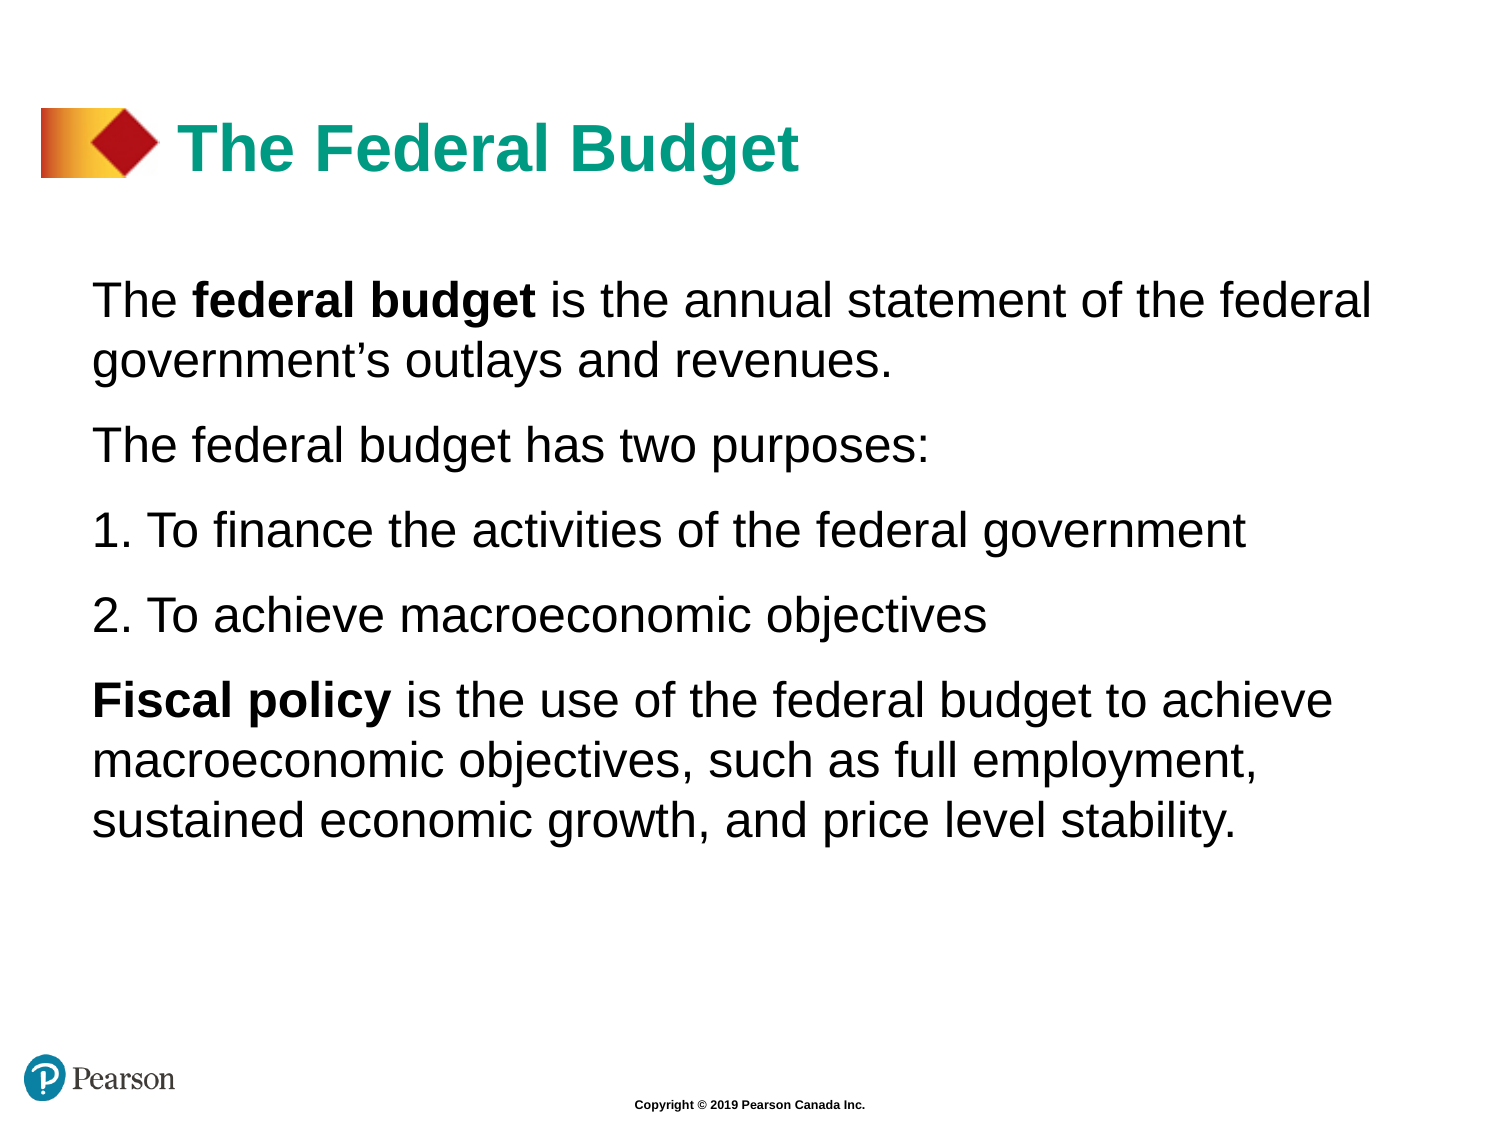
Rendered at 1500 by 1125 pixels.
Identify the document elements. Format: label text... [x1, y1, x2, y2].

picture [50, 1054, 175, 1101]
title The Federal Budget [162, 17, 1425, 273]
picture [24, 1087, 34, 1101]
picture [41, 108, 160, 178]
picture [33, 1064, 58, 1089]
picture [24, 1054, 41, 1072]
list The federal budget is the annual statement of the federal government’s outlays and revenues. The federal budget has two purposes: 1. To finance the activities of the federal government 2. To achieve macroeconomic objectives Fiscal policy is the use of the federal budget to achieve macroeconomic objectives, such as full employment, sustained economic growth, and price level stability. [59, 259, 1410, 1003]
